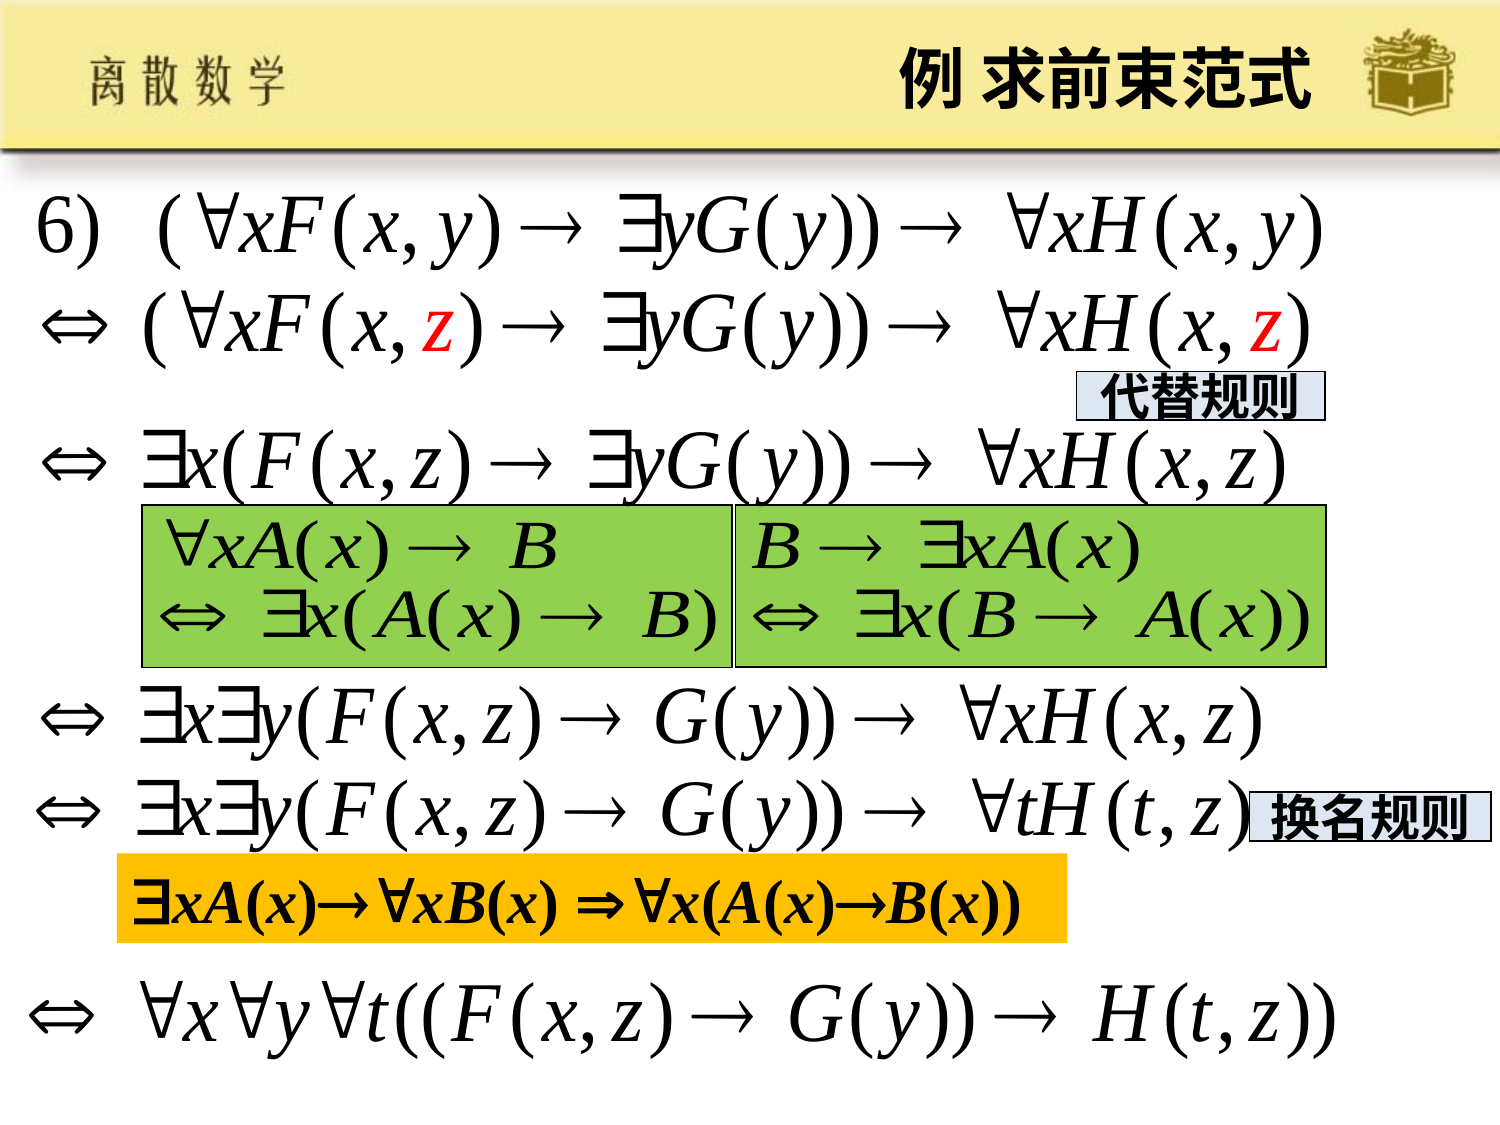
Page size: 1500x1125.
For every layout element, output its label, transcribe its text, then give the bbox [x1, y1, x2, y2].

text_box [24, 273, 1325, 388]
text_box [12, 963, 1350, 1077]
text_box xA(x)xB(x) x(A(x)B(x)) [116, 869, 1068, 944]
text_box 代替规则 [1076, 388, 1325, 420]
picture [0, 0, 1500, 1125]
title 例 求前束范式 [324, 42, 1329, 112]
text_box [24, 174, 1338, 288]
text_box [736, 505, 1326, 667]
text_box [19, 762, 1265, 869]
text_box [24, 667, 1281, 778]
text_box 换名规则 [1265, 791, 1491, 842]
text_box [24, 411, 1306, 524]
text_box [142, 524, 732, 667]
